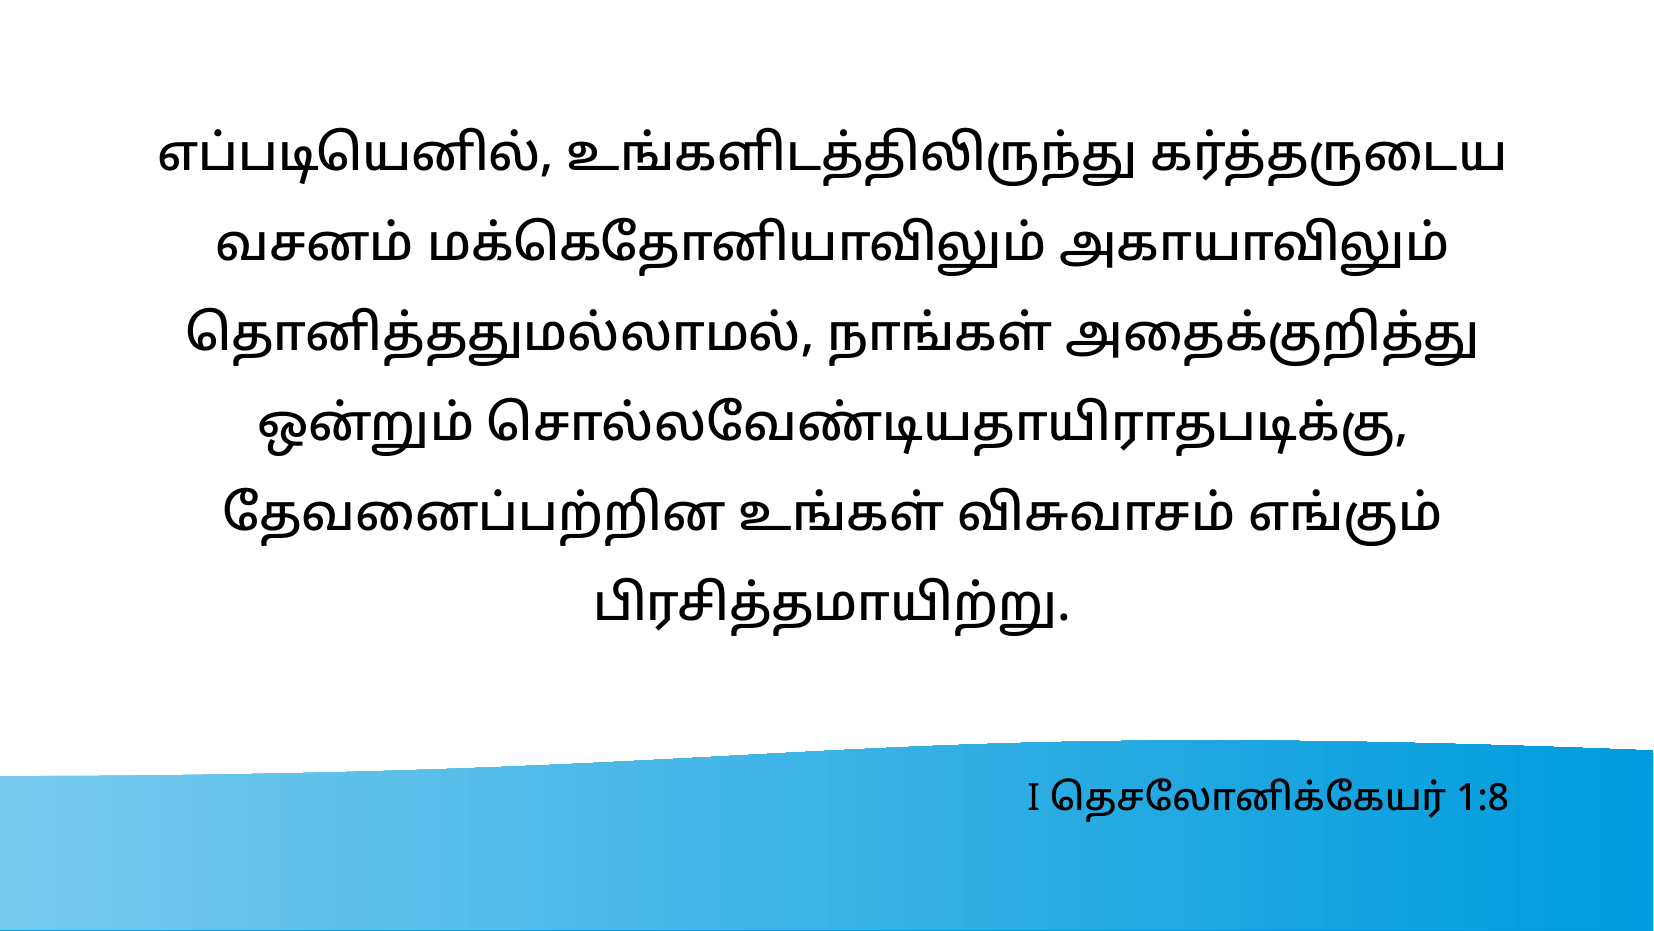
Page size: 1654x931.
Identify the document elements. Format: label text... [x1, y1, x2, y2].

title எப்படியெனில், உங்களிடத்திலிருந்து கர்த்தருடைய வசனம் மக்கெதோனியாவிலும் அகாயாவிலும் தொனித்ததுமல்லாமல், நாங்கள் அதைக்குறித்து ஒன்றும் சொல்லவேண்டியதாயிராதபடிக்கு, தேவனைப்பற்றின உங்கள் விசுவாசம் எங்கும் பிரசித்தமாயிற்று. [94, 81, 1571, 640]
text_box I தெசலோனிக்கேயர் 1:8 [1012, 765, 1613, 825]
